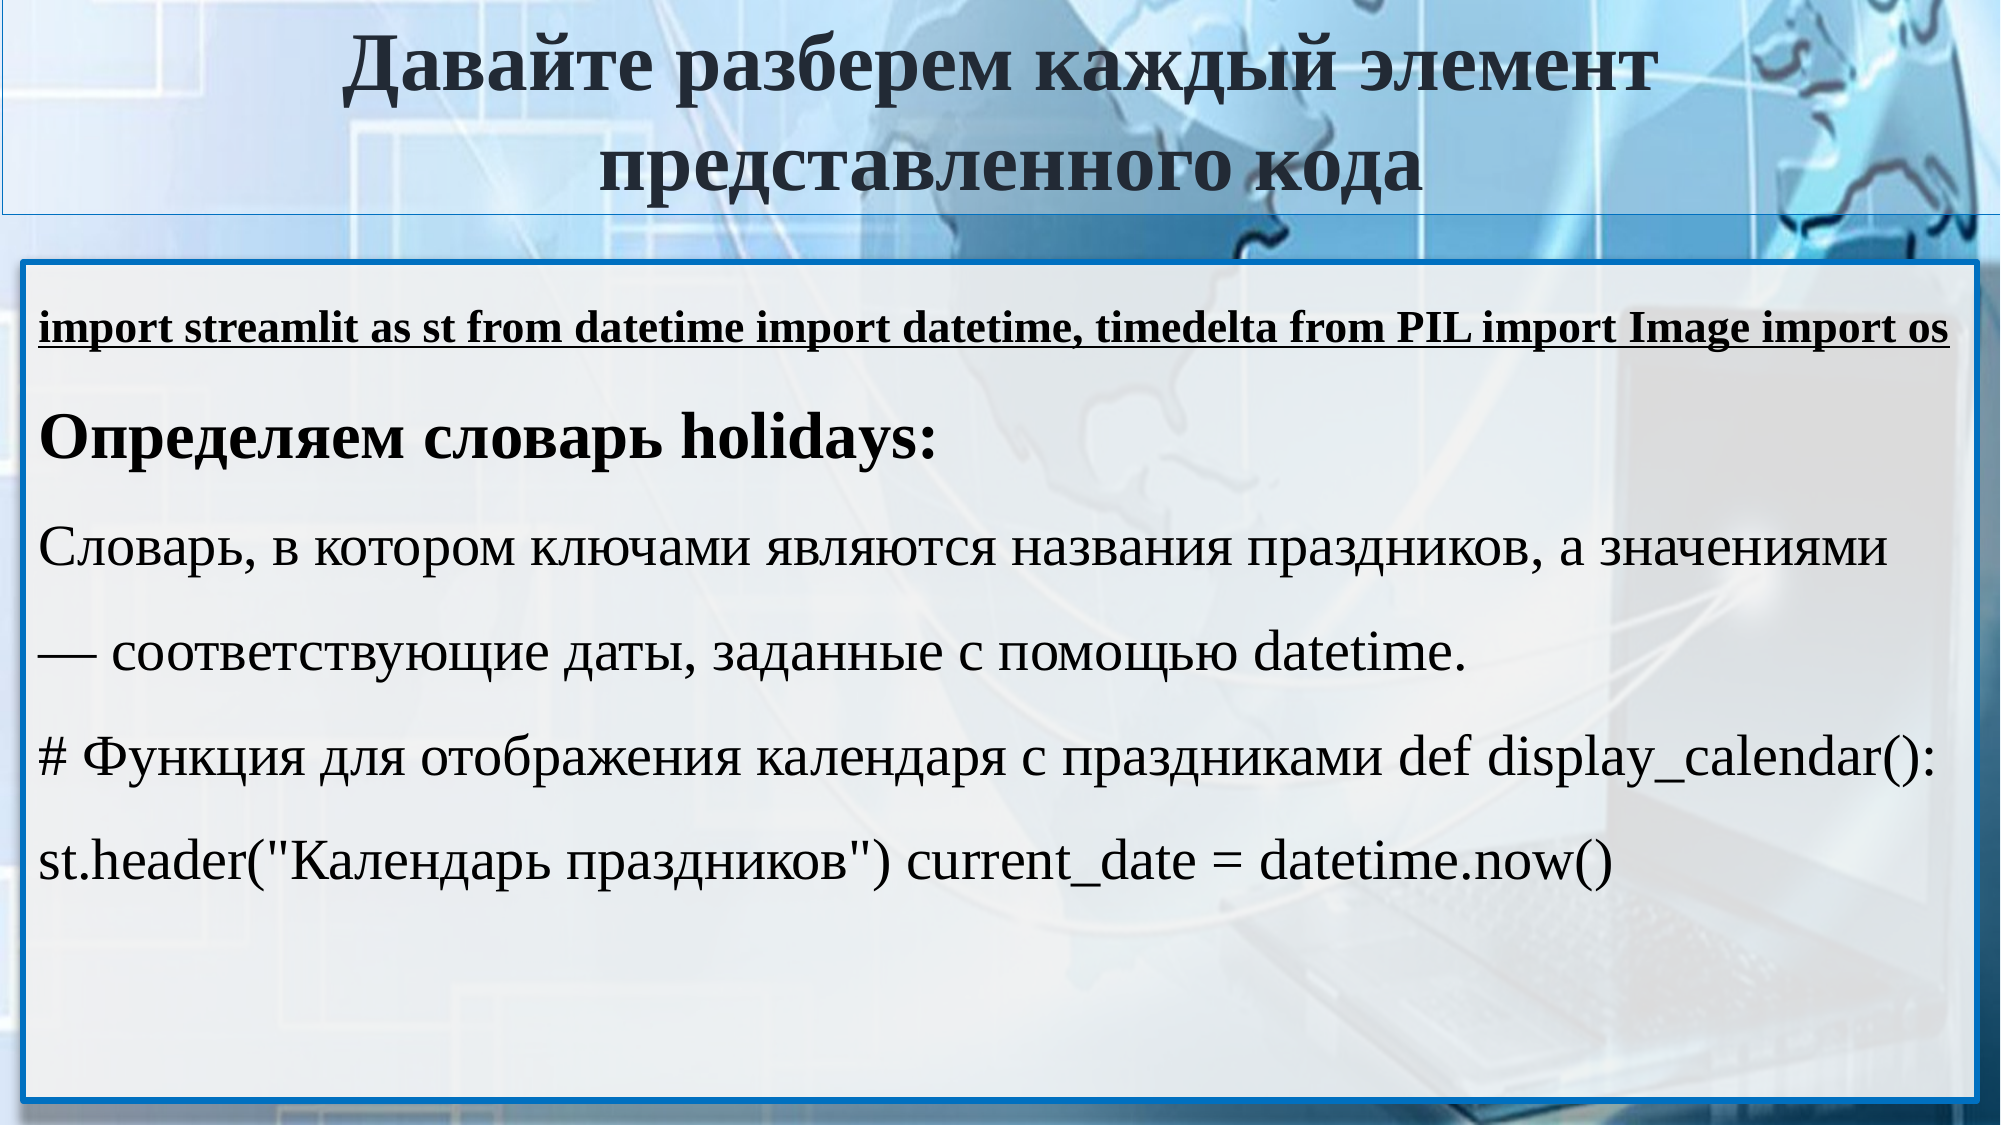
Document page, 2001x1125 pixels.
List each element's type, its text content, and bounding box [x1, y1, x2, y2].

title import streamlit as st from datetime import datetime, timedelta from PIL import Image import os Определяем словарь holidays: Словарь, в котором ключами являются названия праздников, а значениями — соответствующие даты, заданные с помощью datetime. # Функция для отображения календаря с праздниками def display_calendar(): st.header("Календарь праздников") current_date = datetime.now() [23, 262, 1977, 1101]
text_box Давайте разберем каждый элемент представленного кода [2, 0, 2000, 215]
picture [0, 0, 2001, 1125]
